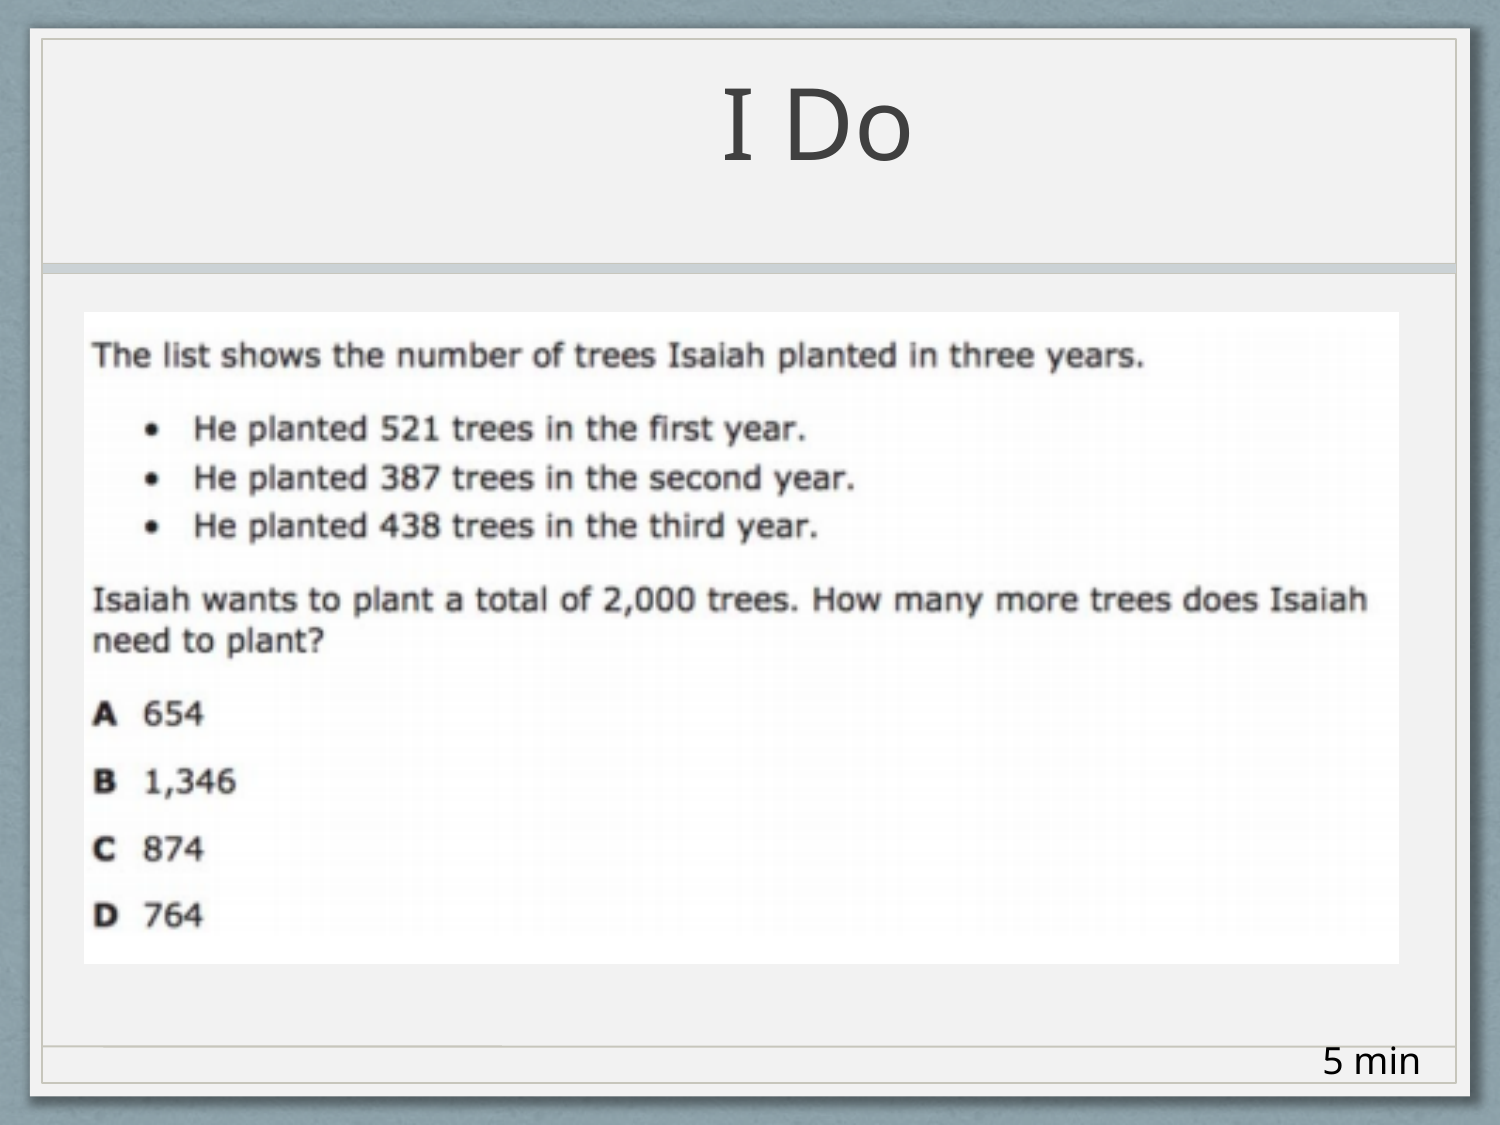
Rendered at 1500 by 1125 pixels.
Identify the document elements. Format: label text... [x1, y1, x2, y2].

picture [83, 311, 1400, 965]
text_box 5 min [1307, 1029, 1442, 1090]
title I Do [215, 10, 1421, 231]
